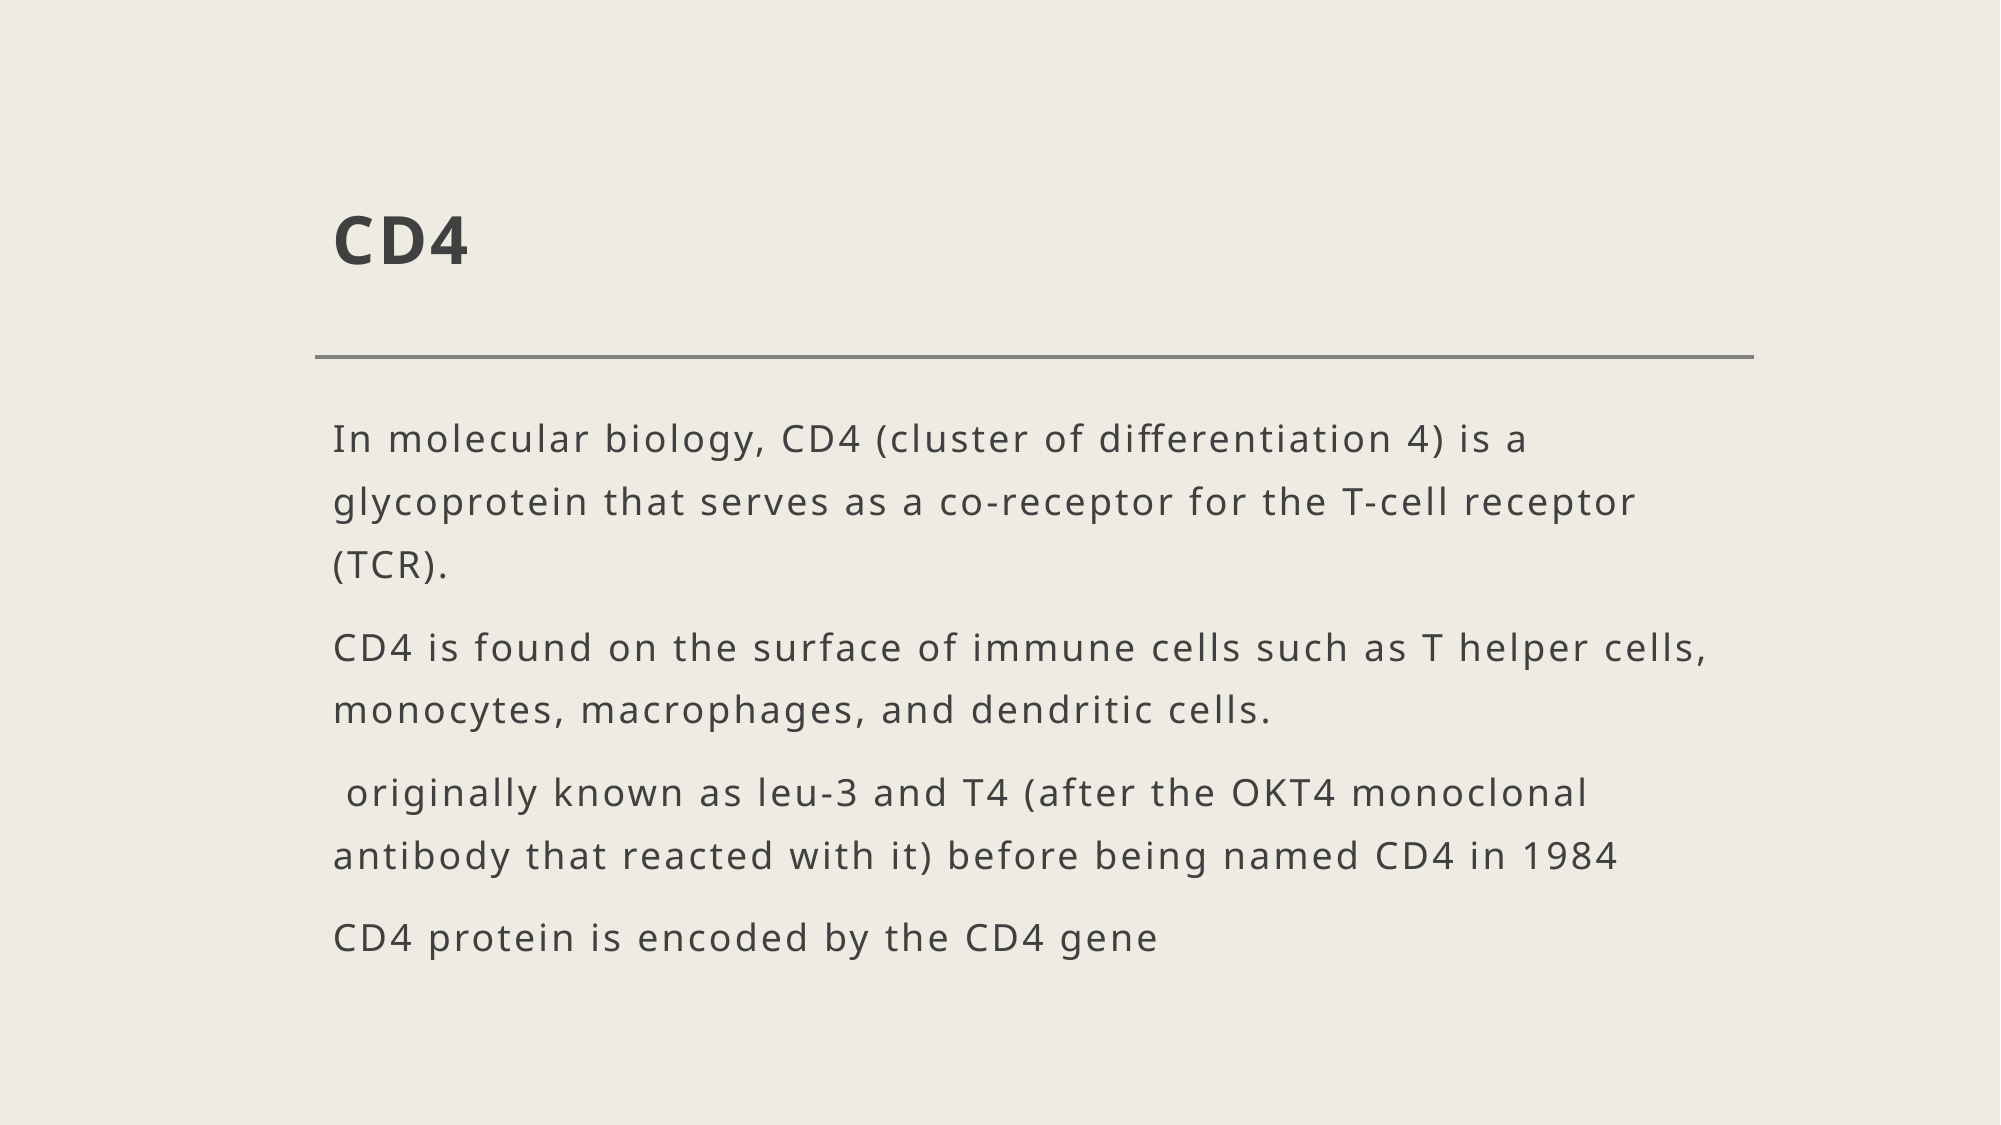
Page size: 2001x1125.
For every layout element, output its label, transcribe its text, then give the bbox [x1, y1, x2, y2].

list In molecular biology, CD4 (cluster of differentiation 4) is a glycoprotein that serves as a co-receptor for the T-cell receptor (TCR). CD4 is found on the surface of immune cells such as T helper cells, monocytes, macrophages, and dendritic cells. originally known as leu-3 and T4 (after the OKT4 monoclonal antibody that reacted with it) before being named CD4 in 1984 CD4 protein is encoded by the CD4 gene [315, 379, 1754, 979]
title CD4 [315, 72, 1754, 294]
